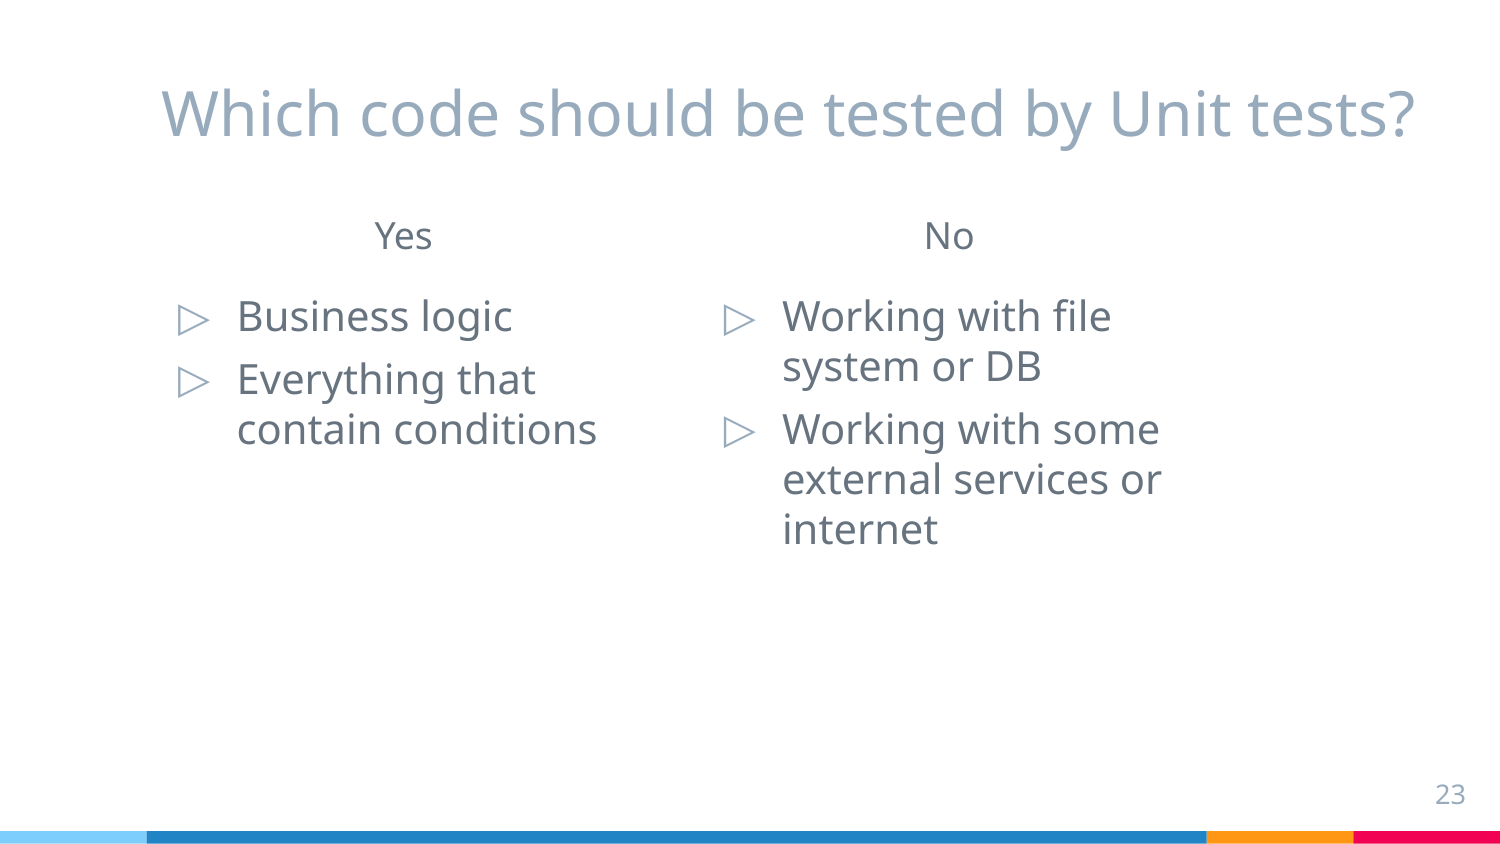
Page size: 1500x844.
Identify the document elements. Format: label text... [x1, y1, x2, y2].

list Yes Business logic Everything that contain conditions [146, 196, 662, 808]
list No Working with file system or DB Working with some external services or internet [692, 196, 1207, 808]
title Which code should be tested by Unit tests? [146, 58, 1439, 200]
slide_number 23 [1391, 770, 1482, 822]
